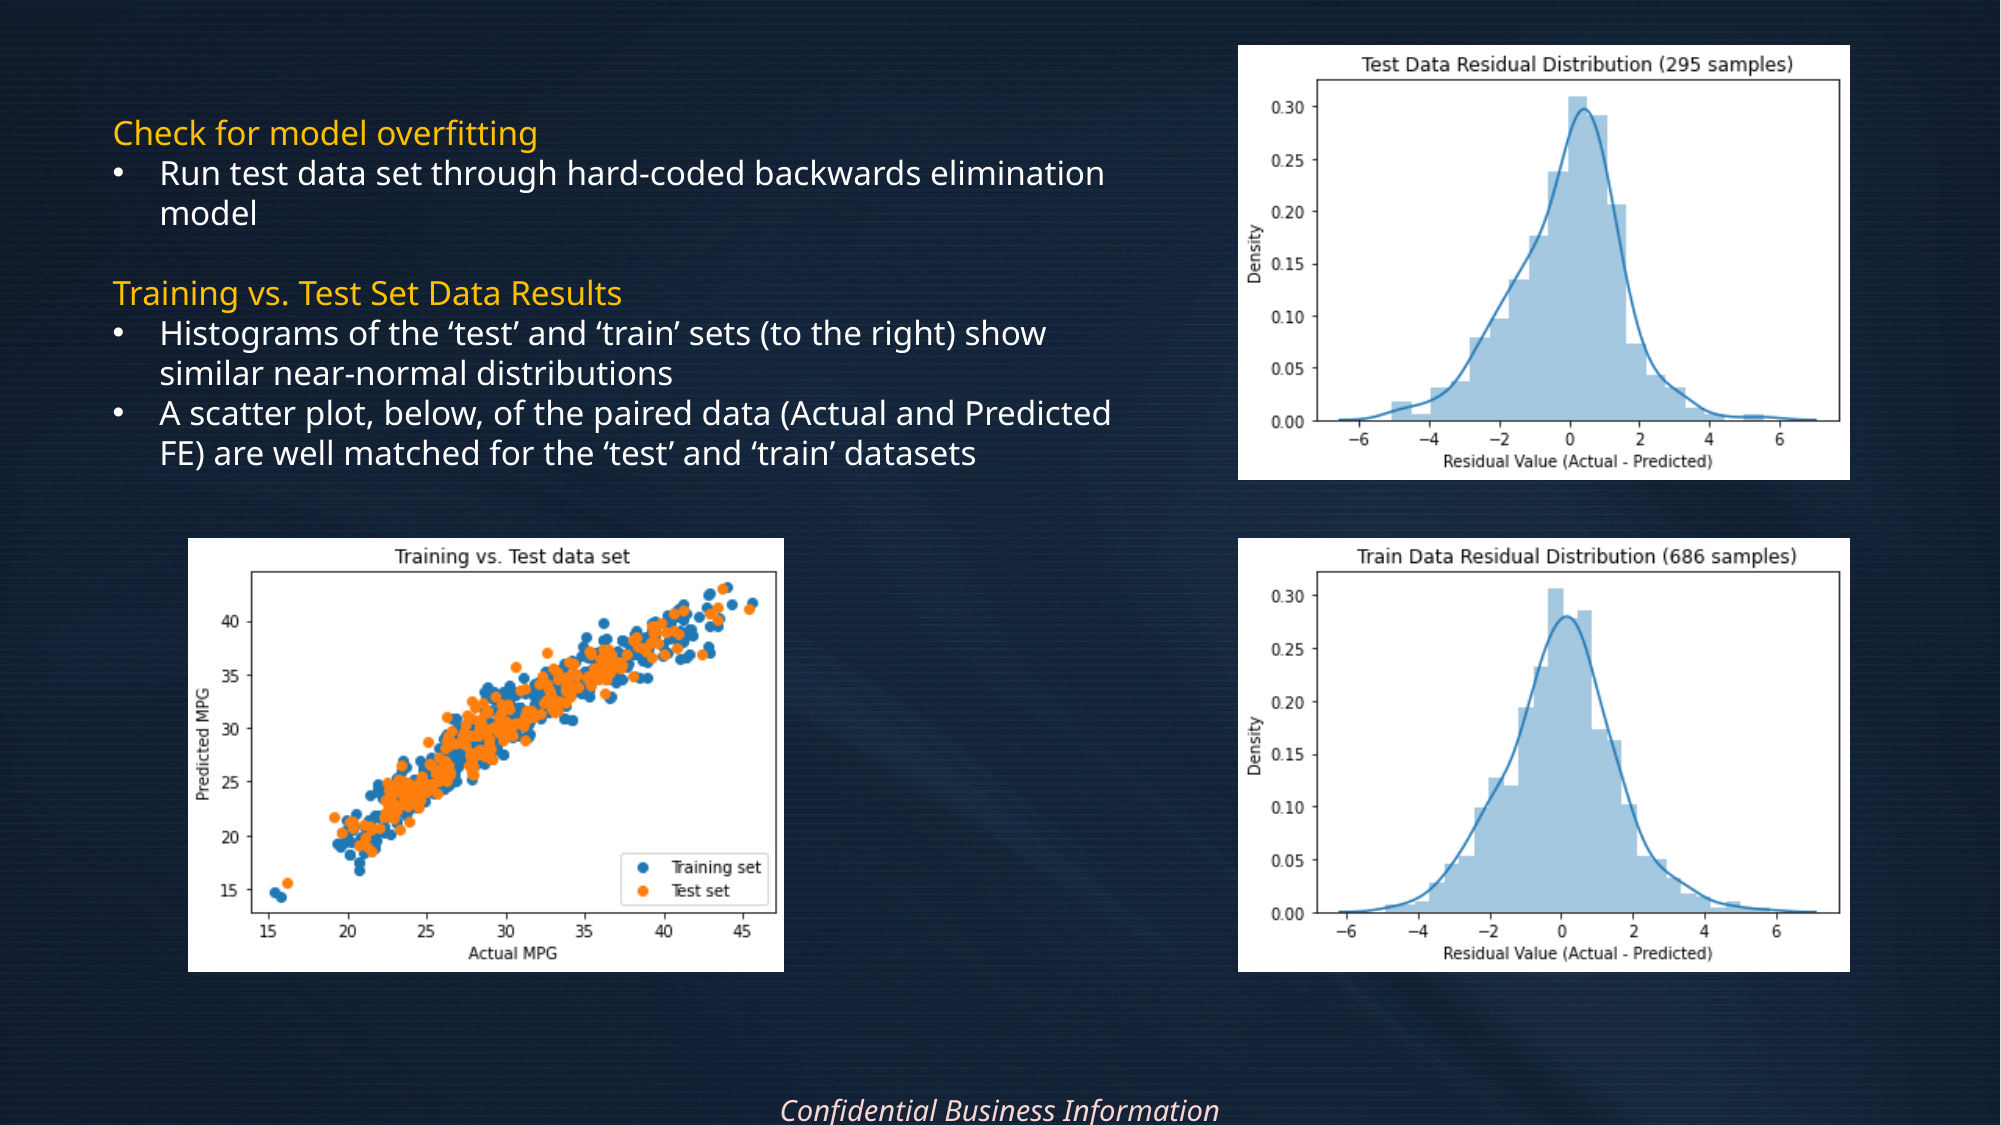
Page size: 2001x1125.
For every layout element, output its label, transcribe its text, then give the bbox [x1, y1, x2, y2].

text_box Model Evaluation and Validation [12, 12, 1713, 78]
picture [0, 0, 2001, 1125]
text_box Check for model overfitting Run test data set through hard-coded backwards elimination model Training vs. Test Set Data Results Histograms of the ‘test’ and ‘train’ sets (to the right) show similar near-normal distributions A scatter plot, below, of the paired data (Actual and Predicted FE) are well matched for the ‘test’ and ‘train’ datasets [112, 112, 1150, 512]
text_box Confidential Business Information [699, 1092, 1300, 1125]
